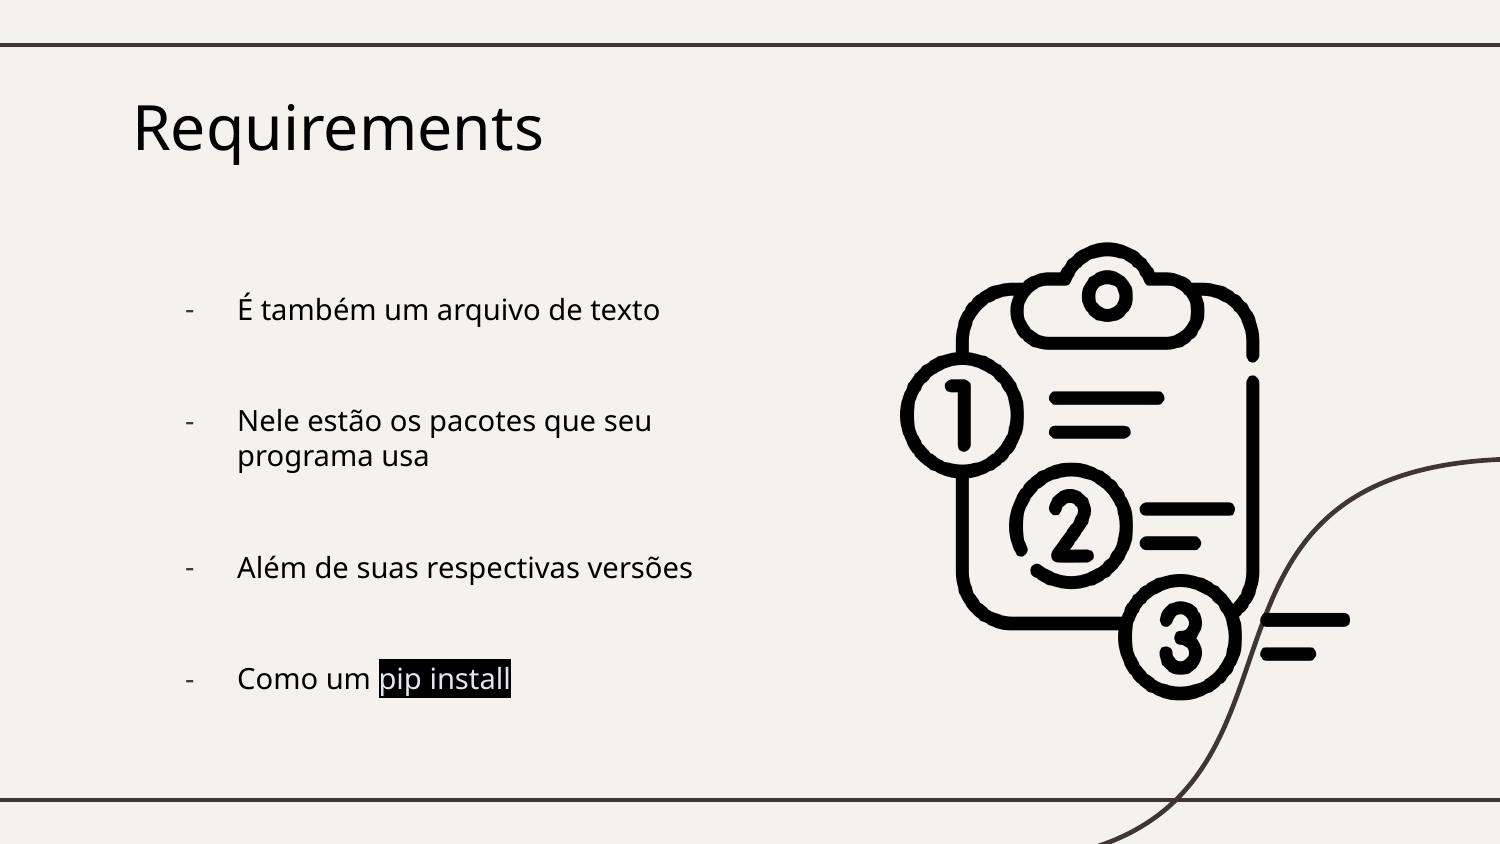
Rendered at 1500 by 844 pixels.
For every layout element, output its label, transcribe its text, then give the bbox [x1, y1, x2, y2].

subtitle É também um arquivo de texto Nele estão os pacotes que seu programa usa Além de suas respectivas versões Como um pip install [146, 275, 779, 667]
picture [899, 241, 1351, 702]
title Requirements [116, 72, 1049, 167]
